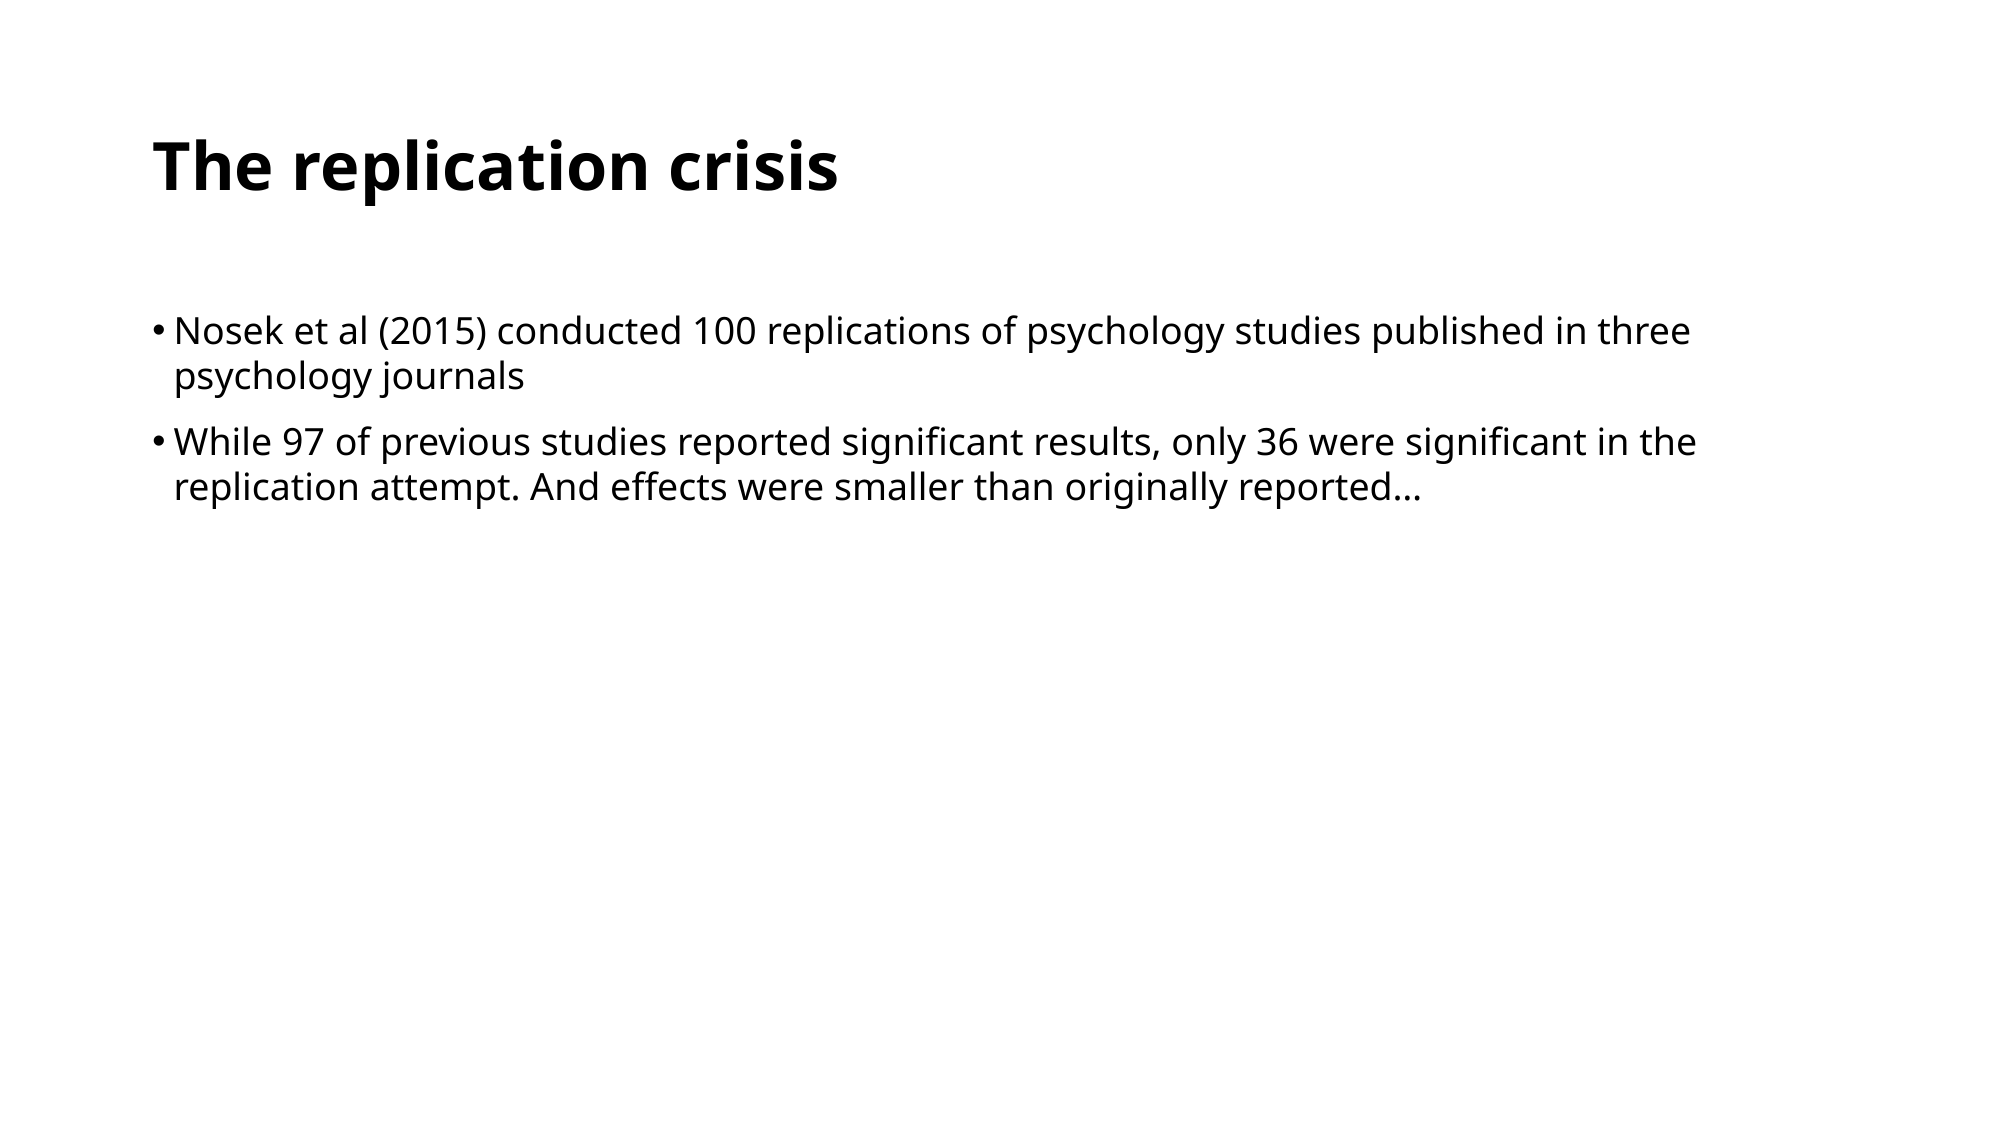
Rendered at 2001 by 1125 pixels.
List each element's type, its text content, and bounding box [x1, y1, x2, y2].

title The replication crisis [137, 59, 1779, 278]
list Nosek et al (2015) conducted 100 replications of psychology studies published in three psychology journals While 97 of previous studies reported significant results, only 36 were significant in the replication attempt. And effects were smaller than originally reported… [137, 299, 1863, 1014]
